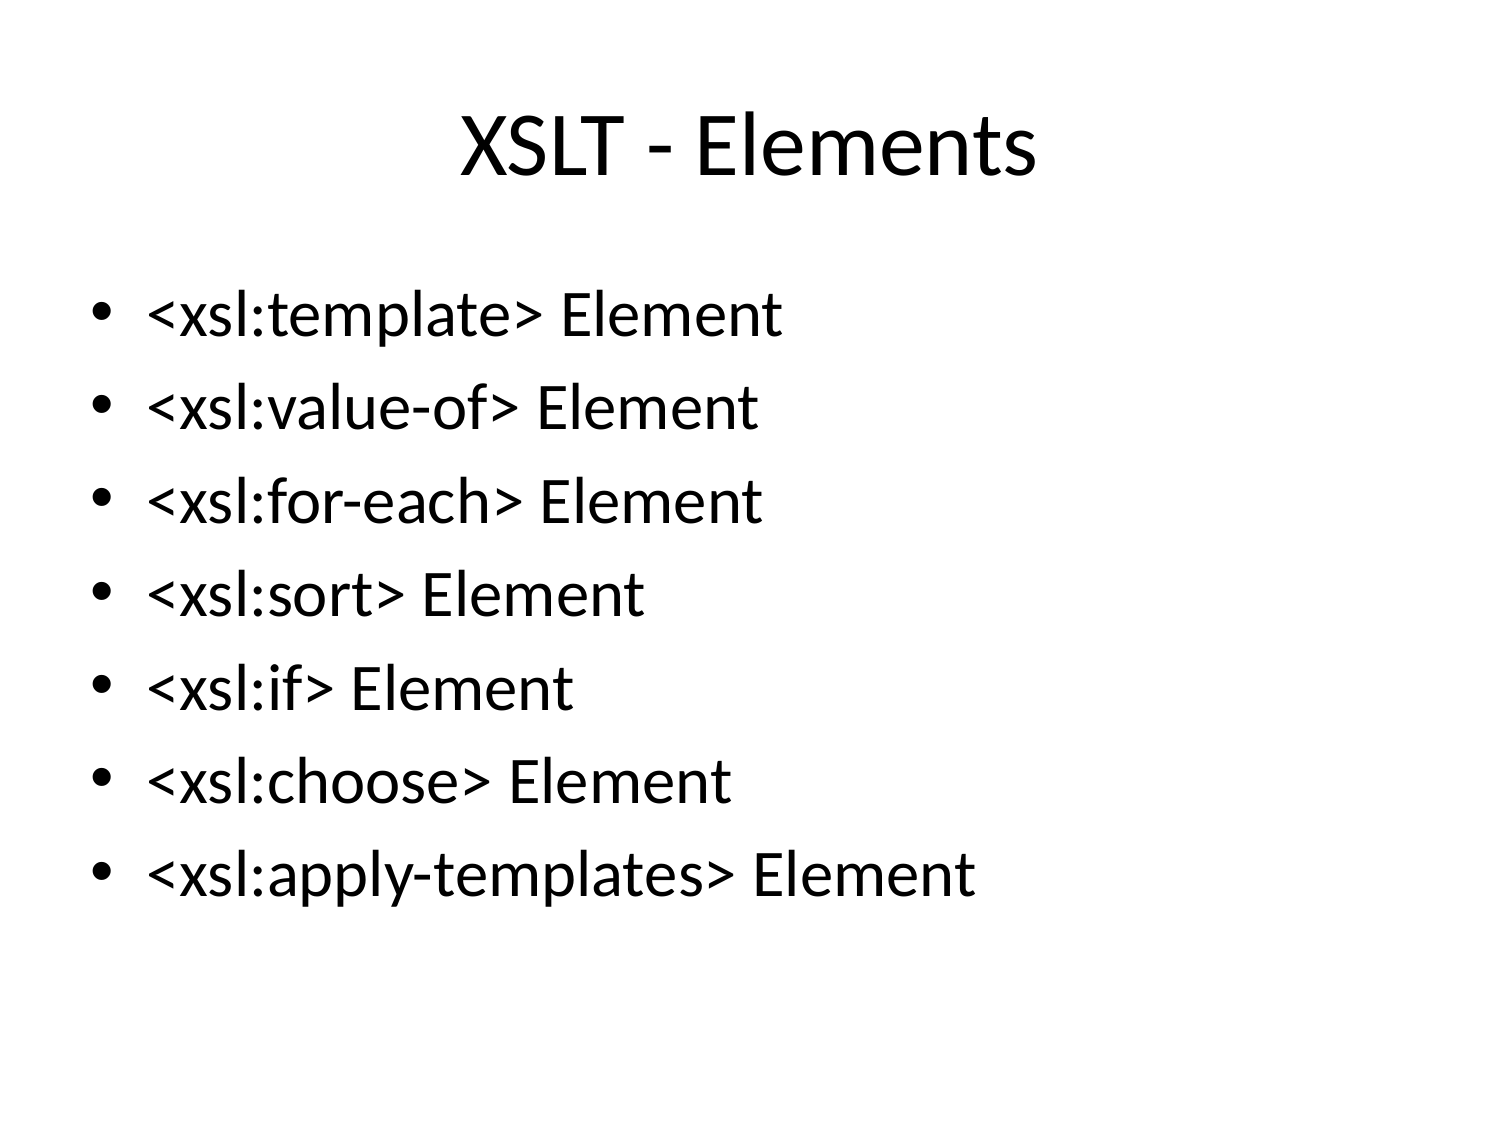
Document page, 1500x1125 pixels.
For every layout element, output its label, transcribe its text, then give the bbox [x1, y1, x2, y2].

list <xsl:template> Element <xsl:value-of> Element <xsl:for-each> Element <xsl:sort> Element <xsl:if> Element <xsl:choose> Element <xsl:apply-templates> Element [75, 262, 1425, 1005]
title XSLT - Elements [75, 45, 1425, 233]
